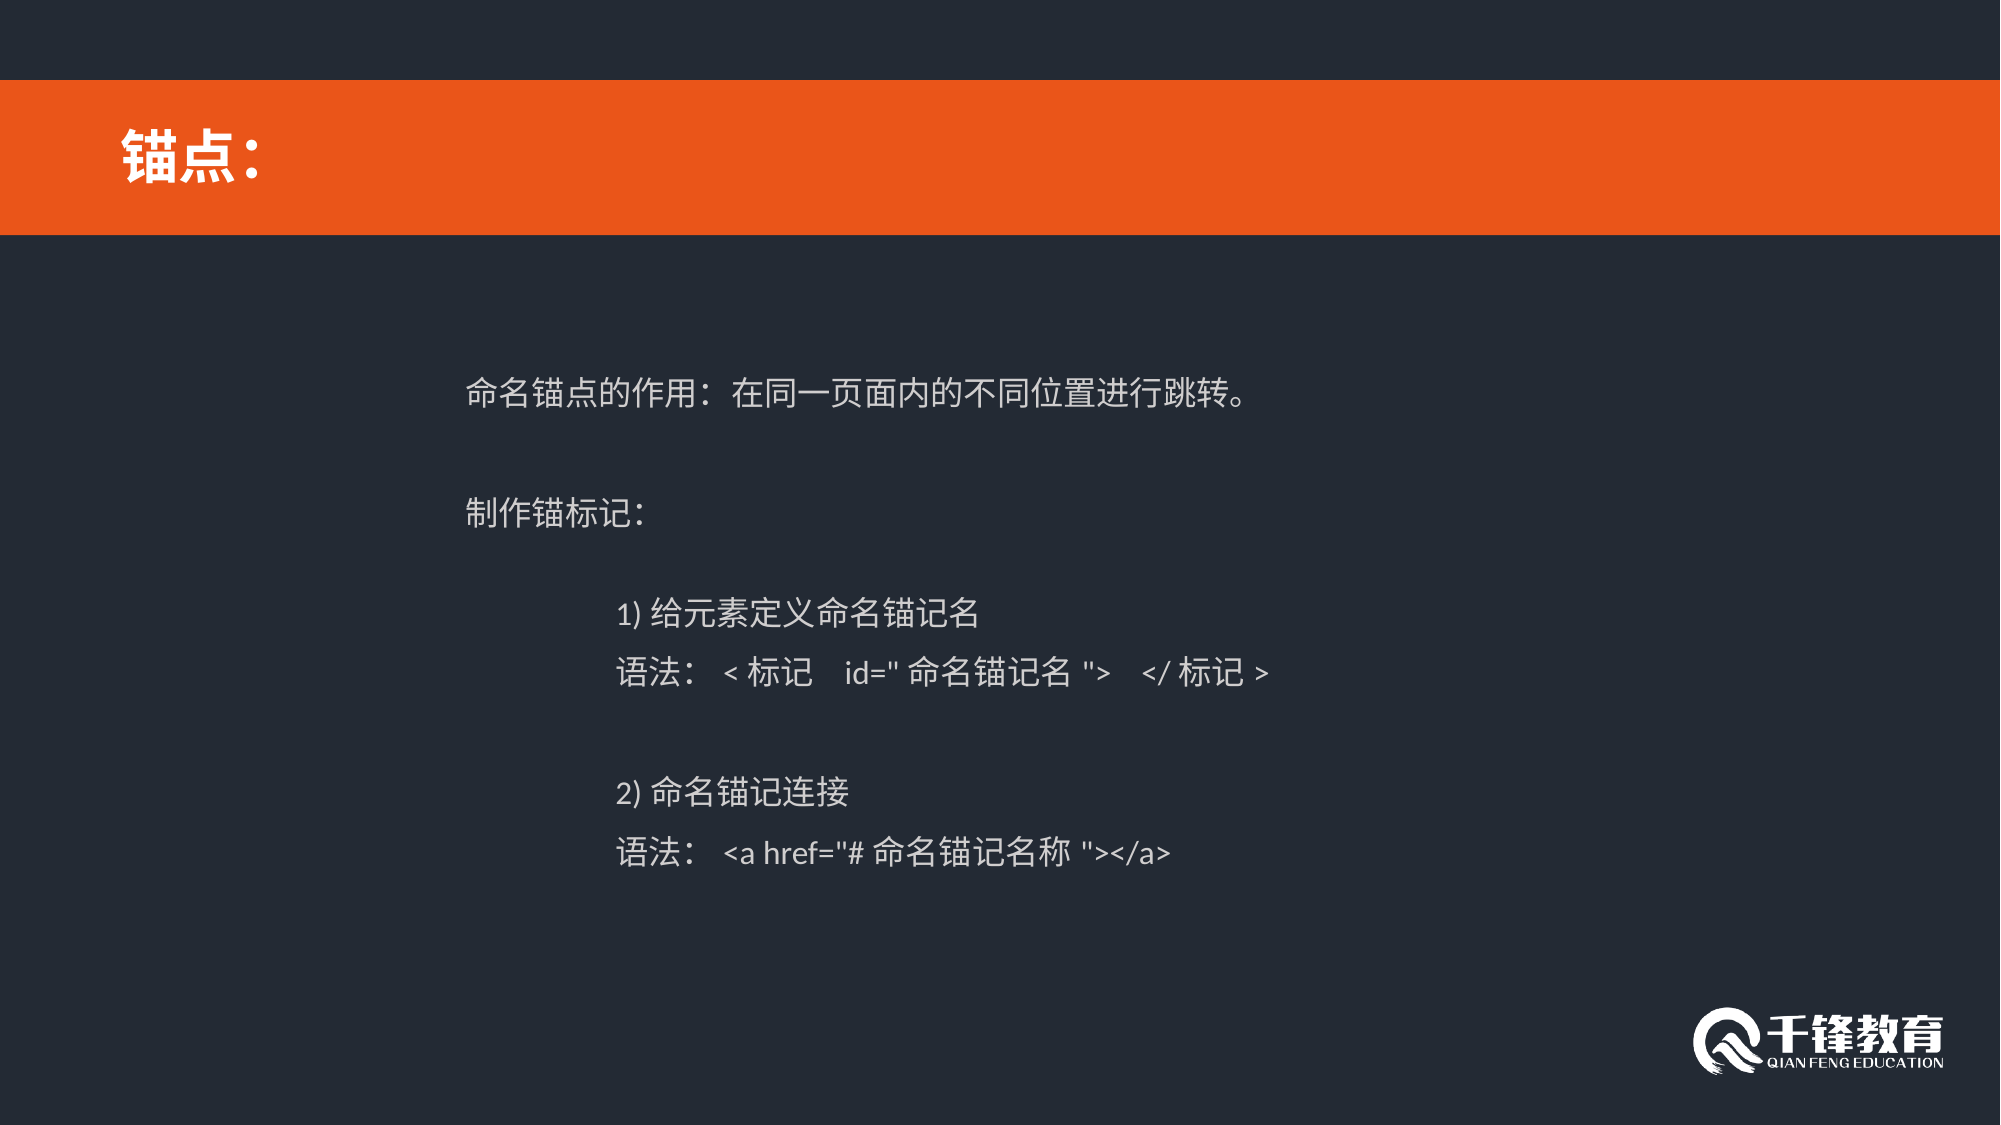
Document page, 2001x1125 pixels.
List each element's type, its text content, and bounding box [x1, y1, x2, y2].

text_box [0, 79, 2000, 236]
text_box 锚点： [106, 112, 1088, 198]
text_box [0, 236, 2000, 1125]
text_box [0, 0, 2000, 79]
picture [1691, 1002, 1948, 1080]
text_box 命名锚点的作用：在同一页面内的不同位置进行跳转。 制作锚标记： 1)给元素定义命名锚记名 语法：<标记 id="命名锚记名"> </标记> 2)命名锚记连接 语法：<a href="#命名锚记名称"></a> [450, 364, 1573, 879]
